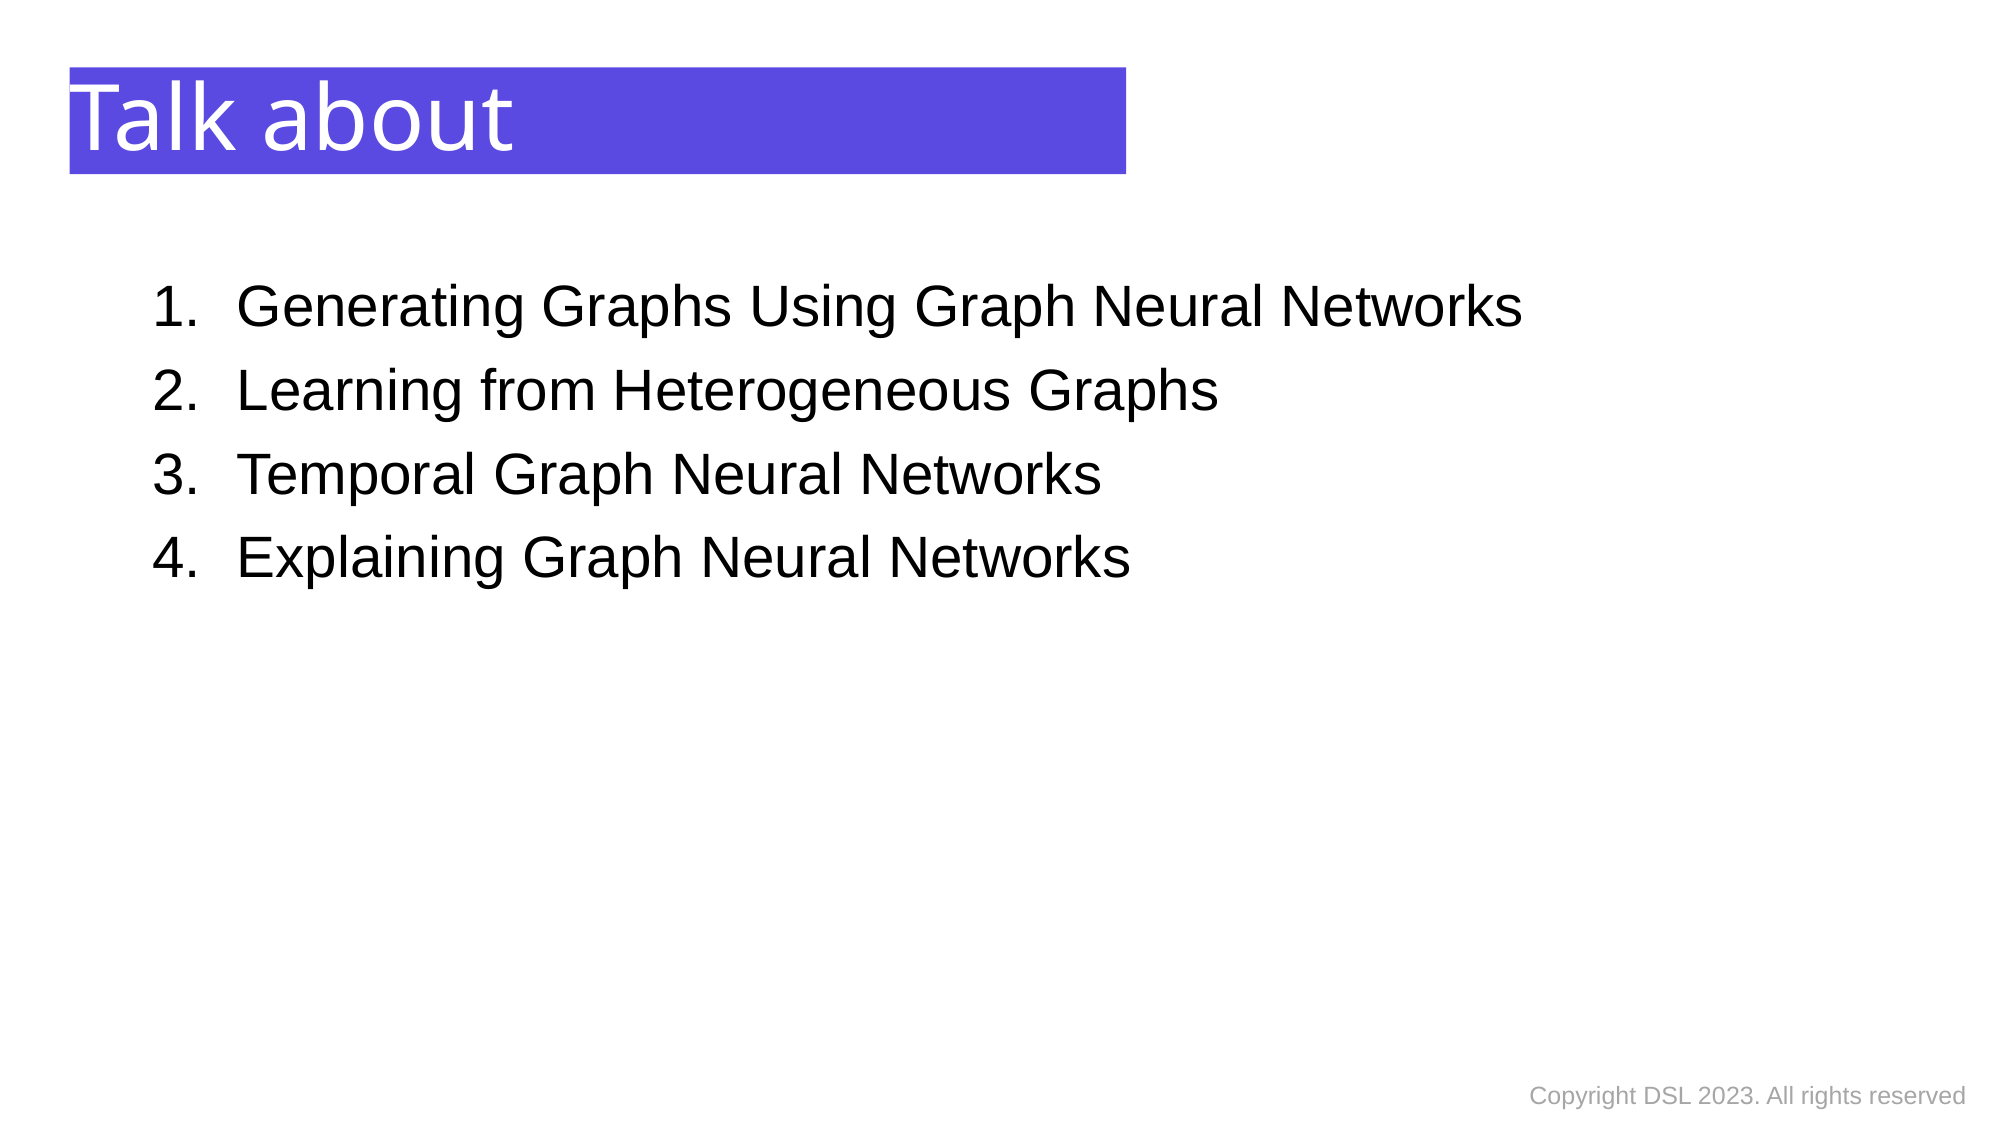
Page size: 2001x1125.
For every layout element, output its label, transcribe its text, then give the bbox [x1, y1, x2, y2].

list Generating Graphs Using Graph Neural Networks Learning from Heterogeneous Graphs Temporal Graph Neural Networks Explaining Graph Neural Networks [137, 268, 1863, 1014]
title Talk about [69, 67, 1127, 175]
text_box Copyright DSL 2023. All rights reserved [1514, 1072, 1983, 1117]
